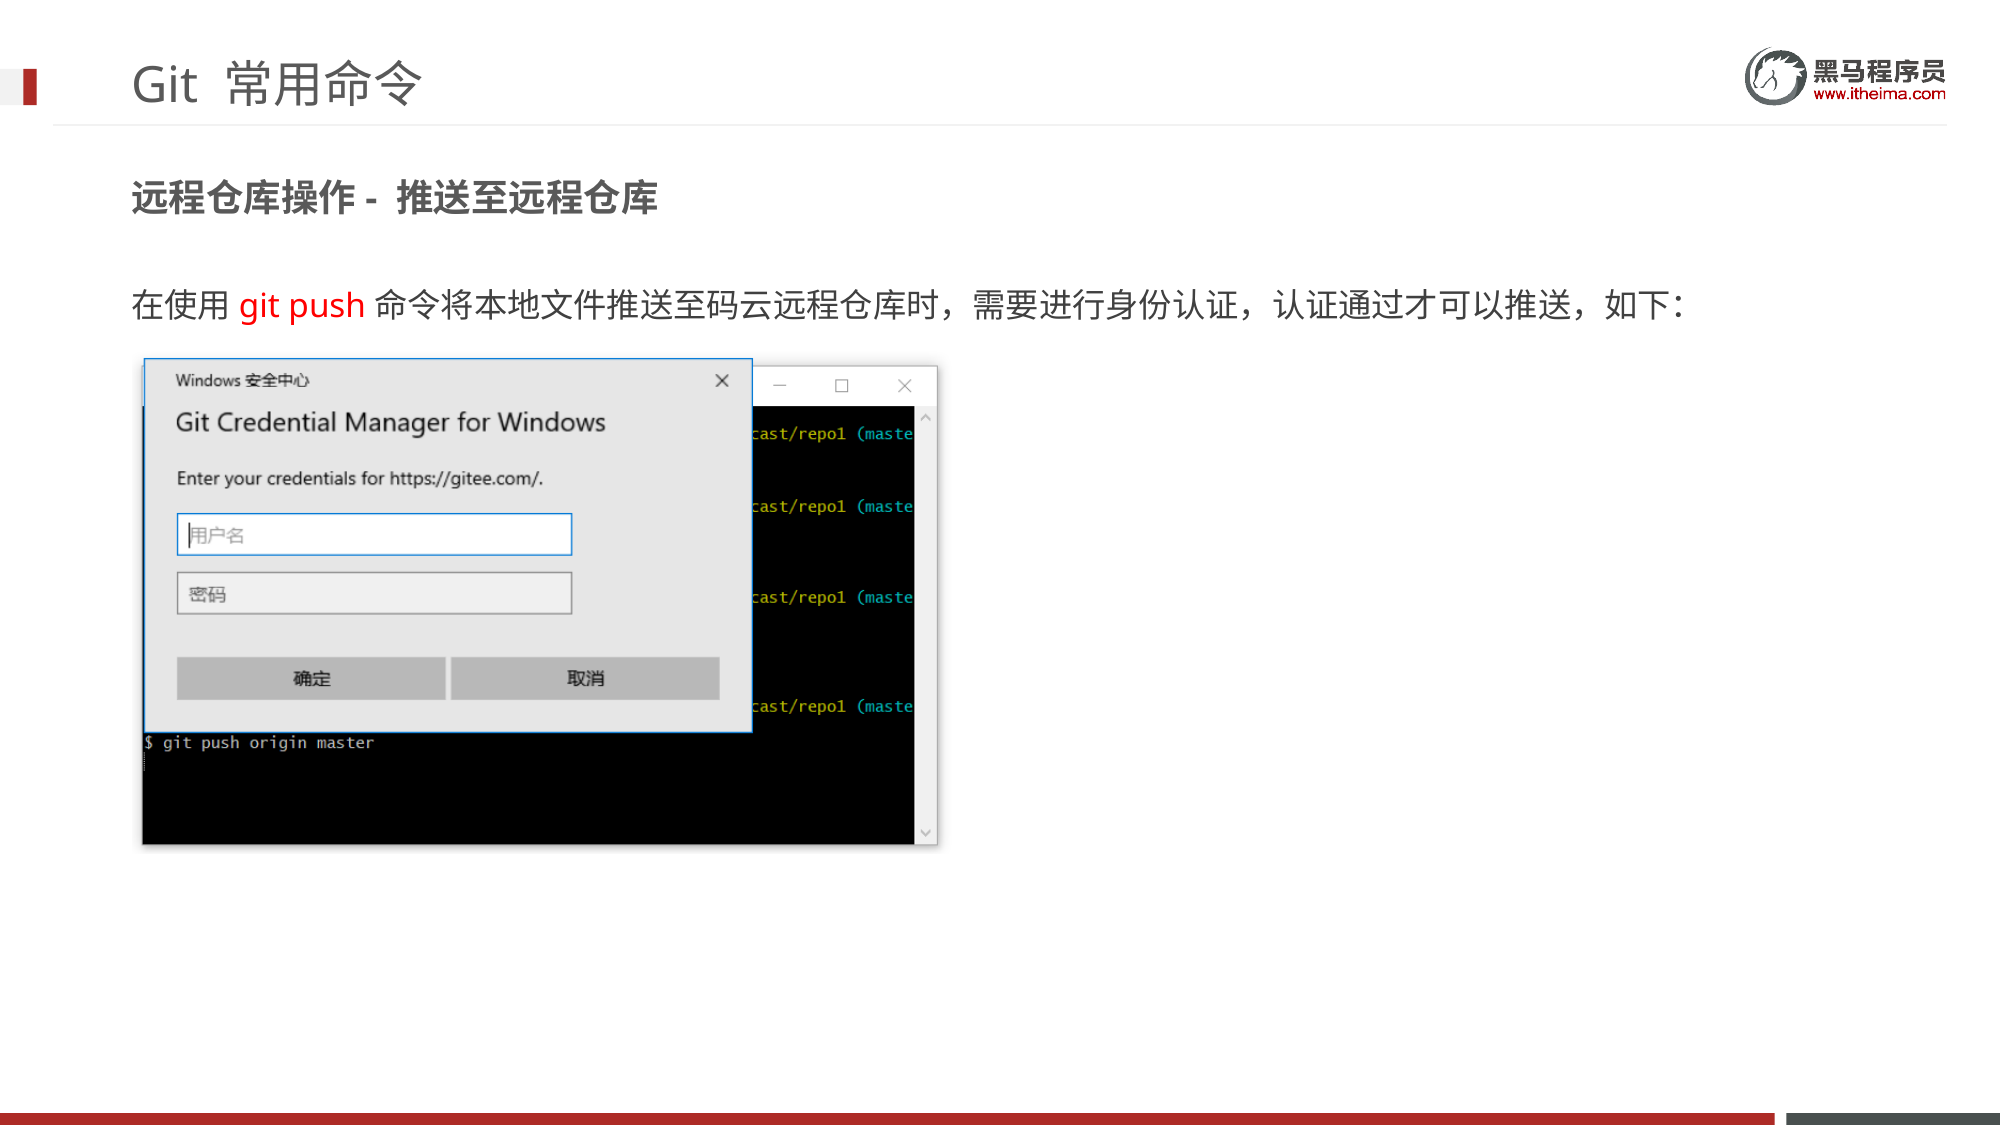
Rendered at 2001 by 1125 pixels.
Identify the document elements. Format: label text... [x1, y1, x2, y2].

picture [1744, 46, 1946, 106]
picture [131, 341, 985, 854]
text_box 在使用git push命令将本地文件推送至码云远程仓库时，需要进行身份认证，认证通过才可以推送，如下： [116, 256, 1880, 343]
title Git 常用命令 [116, 40, 1556, 125]
list 远程仓库操作- 推送至远程仓库 [116, 154, 1880, 239]
